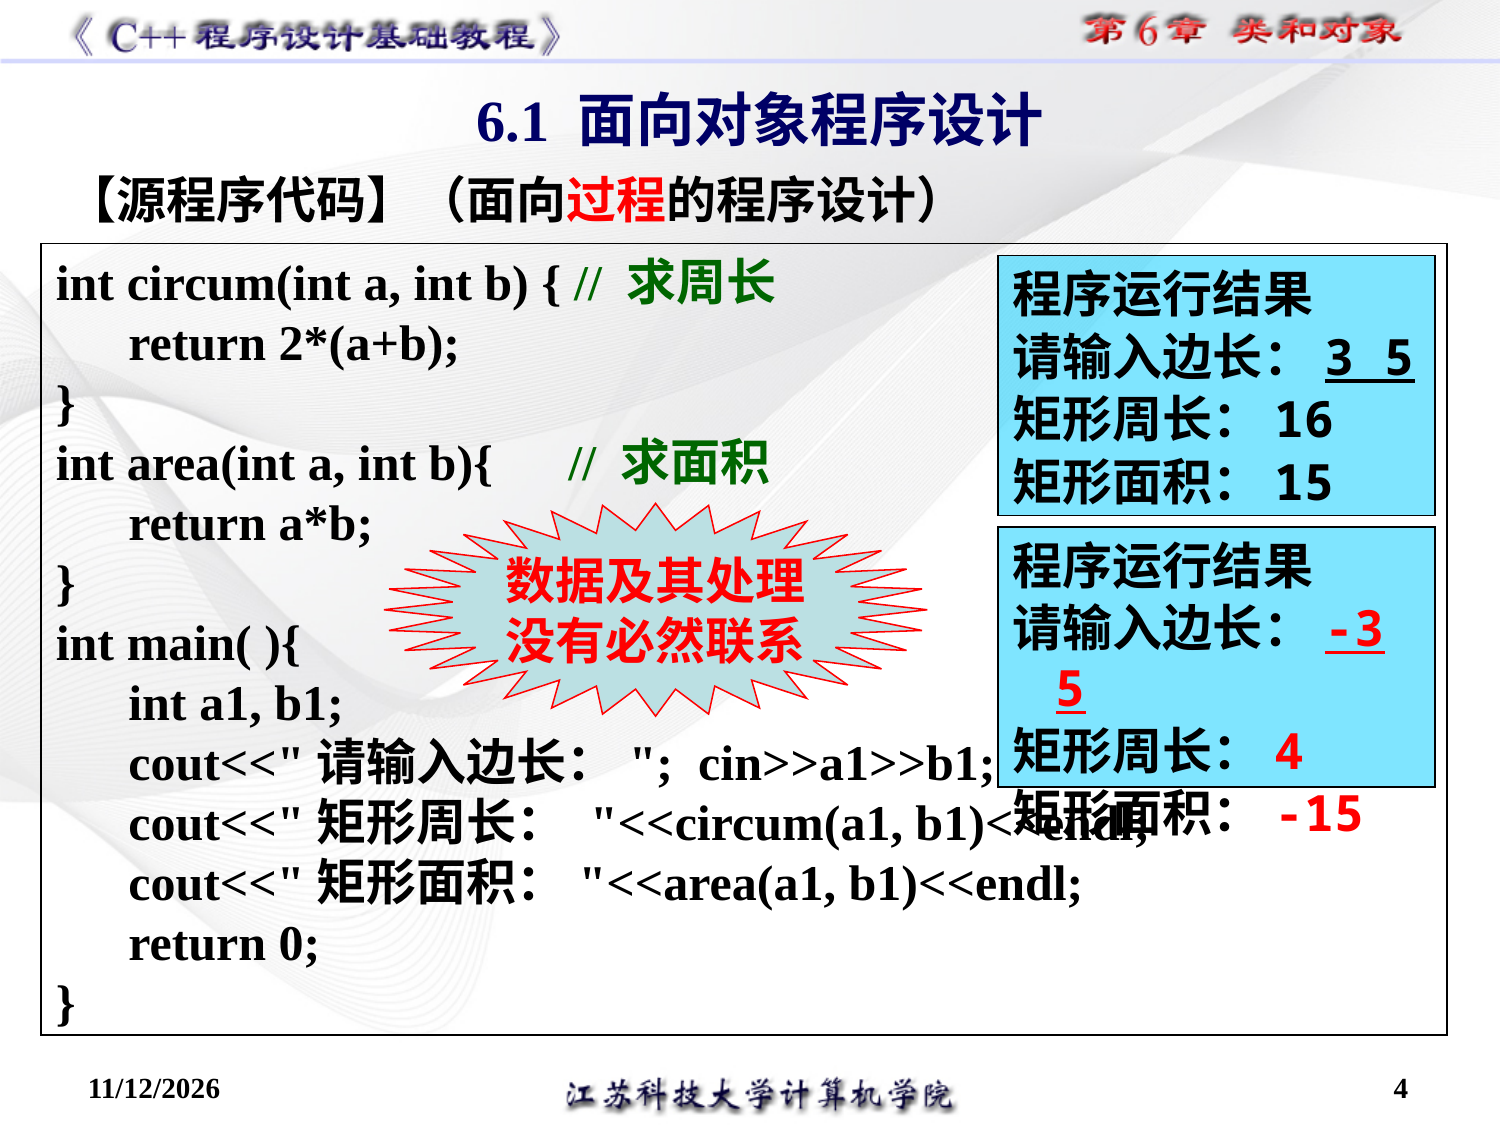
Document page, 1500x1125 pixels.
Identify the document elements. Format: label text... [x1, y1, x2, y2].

title 6.1 面向对象程序设计 [84, 66, 1436, 171]
text_box 数据及其处理 没有必然联系 [383, 503, 928, 717]
picture [0, 0, 1500, 1125]
list 【源程序代码】（面向过程的程序设计） [51, 160, 1448, 256]
text_box 程序运行结果 请输入边长：3 5 矩形周长：16 矩形面积：15 [998, 255, 1436, 516]
text_box int circum(int a, int b) { // 求周长 return 2*(a+b); } int area(int a, int b){ // 求面积 return a*b; } int main( ){ int a1, b1; cout<<"请输入边长："; cin>>a1>>b1; cout<<"矩形周长： "<<circum(a1, b1)<<endl; cout<<"矩形面积："<<area(a1, b1)<<endl; return 0; } [41, 243, 1447, 1035]
text_box 程序运行结果 请输入边长：-3 5 矩形周长：4 矩形面积：-15 [998, 527, 1436, 787]
